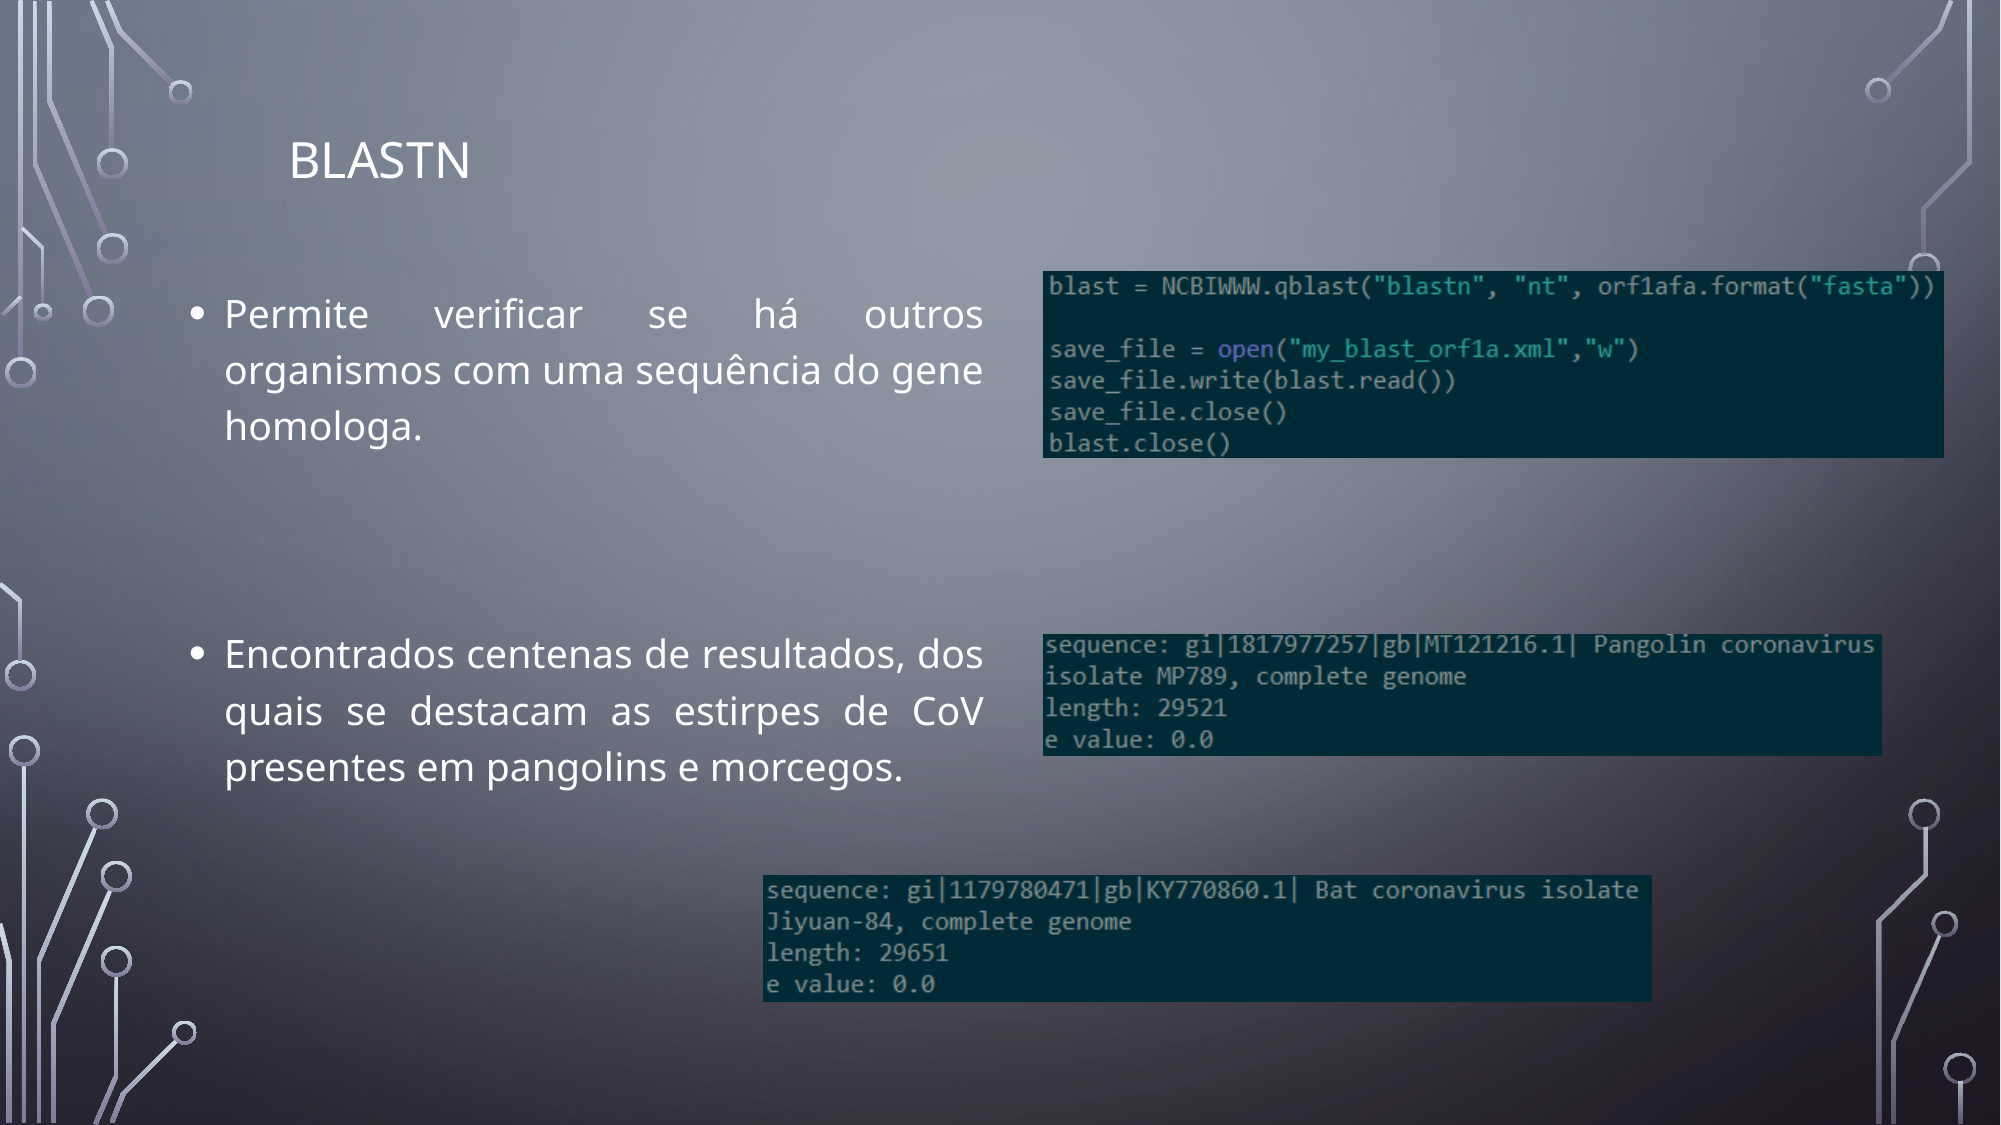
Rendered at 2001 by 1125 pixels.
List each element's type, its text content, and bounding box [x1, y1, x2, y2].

picture [1049, 917, 1061, 934]
picture [1130, 672, 1142, 684]
picture [1059, 704, 1085, 716]
picture [1498, 636, 1508, 652]
picture [1489, 291, 1496, 299]
picture [1315, 636, 1326, 652]
picture [1231, 682, 1238, 689]
picture [1079, 345, 1091, 357]
picture [1637, 640, 1650, 657]
picture [1275, 282, 1286, 299]
picture [1543, 886, 1554, 898]
picture [767, 980, 780, 992]
picture [1443, 886, 1454, 898]
picture [1840, 284, 1850, 294]
picture [1571, 634, 1575, 657]
picture [1668, 634, 1677, 652]
picture [1064, 408, 1075, 420]
picture [1102, 672, 1113, 684]
picture [1629, 276, 1640, 294]
picture [924, 944, 934, 961]
picture [1187, 640, 1199, 657]
picture [1623, 640, 1634, 652]
picture [1511, 636, 1522, 652]
picture [1752, 640, 1762, 652]
picture [1362, 376, 1372, 388]
picture [1052, 408, 1061, 420]
picture [1264, 370, 1272, 393]
picture [1264, 401, 1271, 424]
picture [1148, 881, 1160, 898]
picture [1431, 348, 1441, 357]
picture [1079, 376, 1091, 388]
picture [1417, 282, 1427, 294]
picture [1329, 636, 1339, 652]
picture [922, 975, 935, 992]
picture [1823, 640, 1832, 652]
picture [1727, 282, 1735, 294]
picture [1088, 735, 1099, 748]
picture [838, 980, 864, 992]
picture [1488, 345, 1498, 357]
picture [1341, 667, 1354, 684]
picture [1544, 277, 1554, 292]
picture [1346, 277, 1358, 294]
picture [1545, 339, 1555, 357]
picture [1107, 434, 1119, 451]
picture [1276, 370, 1288, 388]
picture [1332, 372, 1344, 388]
picture [951, 881, 962, 898]
picture [1516, 276, 1525, 281]
picture [1272, 636, 1283, 652]
picture [1447, 345, 1455, 357]
picture [1061, 672, 1071, 684]
picture [1102, 640, 1127, 652]
text_box BLASTn [273, 106, 1899, 218]
picture [1007, 913, 1018, 929]
picture [1374, 345, 1385, 357]
picture [1247, 376, 1260, 388]
picture [881, 944, 892, 961]
picture [1094, 439, 1103, 451]
picture [1595, 636, 1607, 652]
picture [1074, 735, 1086, 747]
picture [1626, 886, 1639, 898]
picture [1713, 276, 1724, 294]
picture [852, 886, 863, 898]
picture [1419, 370, 1427, 393]
picture [809, 886, 820, 898]
picture [1162, 277, 1203, 294]
picture [1391, 350, 1399, 357]
picture [1799, 276, 1807, 299]
picture [1524, 636, 1537, 652]
picture [1218, 277, 1260, 294]
picture [1427, 672, 1438, 684]
picture [1135, 439, 1146, 451]
picture [1303, 376, 1315, 388]
picture [1021, 881, 1062, 898]
picture [1571, 886, 1579, 898]
picture [1092, 345, 1105, 357]
picture [894, 975, 906, 992]
picture [1384, 634, 1410, 657]
picture [1272, 672, 1283, 684]
picture [1441, 672, 1467, 684]
picture [1179, 439, 1188, 451]
picture [979, 881, 1005, 898]
picture [1345, 881, 1357, 898]
picture [1247, 408, 1260, 420]
picture [1052, 345, 1061, 357]
picture [1144, 640, 1157, 652]
picture [1865, 640, 1874, 652]
picture [1116, 667, 1128, 684]
picture [1755, 282, 1779, 294]
picture [1078, 282, 1089, 294]
picture [1243, 636, 1255, 652]
picture [908, 886, 920, 903]
picture [937, 917, 977, 934]
picture [1586, 339, 1596, 344]
picture [923, 917, 933, 929]
picture [1050, 276, 1063, 294]
picture [1474, 276, 1483, 281]
picture [1554, 636, 1564, 652]
picture [1163, 408, 1175, 420]
picture [981, 911, 990, 929]
picture [838, 917, 849, 929]
picture [1598, 886, 1609, 898]
picture [1106, 277, 1119, 294]
picture [1191, 881, 1202, 898]
picture [825, 974, 836, 992]
picture [1586, 880, 1596, 898]
picture [1560, 339, 1568, 344]
picture [1374, 886, 1384, 898]
picture [1515, 886, 1525, 898]
picture [1164, 439, 1175, 451]
picture [1221, 376, 1231, 388]
picture [1812, 276, 1821, 281]
picture [1122, 401, 1132, 420]
picture [1092, 376, 1105, 388]
picture [1402, 370, 1413, 388]
picture [1469, 636, 1480, 652]
picture [1694, 640, 1705, 652]
picture [838, 942, 849, 961]
picture [1447, 370, 1454, 393]
picture [1201, 731, 1213, 748]
picture [823, 886, 849, 898]
picture [1362, 339, 1372, 357]
picture [1200, 667, 1227, 684]
picture [1792, 640, 1803, 652]
picture [1807, 640, 1819, 652]
picture [1517, 345, 1527, 357]
picture [1159, 699, 1171, 716]
picture [1445, 277, 1456, 294]
picture [1318, 282, 1329, 294]
picture [1403, 886, 1413, 898]
picture [1483, 636, 1494, 652]
picture [1136, 345, 1147, 357]
picture [1220, 408, 1232, 420]
picture [1235, 408, 1244, 420]
picture [1656, 282, 1667, 294]
picture [1151, 401, 1161, 420]
picture [1156, 881, 1188, 898]
picture [1079, 439, 1089, 451]
picture [1782, 277, 1794, 294]
picture [1765, 640, 1789, 652]
picture [1190, 376, 1204, 388]
picture [866, 913, 893, 929]
picture [1300, 636, 1312, 652]
picture [1425, 636, 1438, 652]
picture [865, 886, 878, 898]
picture [1374, 376, 1386, 388]
picture [1094, 282, 1103, 294]
picture [769, 886, 778, 898]
picture [1344, 636, 1354, 652]
picture [1826, 276, 1837, 294]
picture [1416, 886, 1440, 898]
picture [1065, 376, 1075, 388]
picture [1052, 376, 1061, 388]
picture [1078, 881, 1089, 898]
picture [1433, 370, 1440, 393]
picture [1221, 433, 1229, 456]
picture [824, 917, 834, 929]
picture [1560, 276, 1568, 281]
picture [1066, 276, 1077, 294]
picture [1206, 277, 1216, 294]
picture [1050, 433, 1063, 451]
picture [1218, 345, 1272, 361]
picture [1286, 672, 1312, 689]
picture [1163, 376, 1175, 388]
picture [1682, 640, 1691, 652]
picture [894, 944, 920, 961]
picture [1008, 881, 1019, 898]
picture [1187, 667, 1199, 684]
picture [1384, 672, 1396, 689]
picture [810, 980, 820, 992]
picture [1092, 408, 1105, 420]
picture [1460, 339, 1470, 357]
picture [1742, 282, 1752, 294]
picture [795, 917, 820, 934]
picture [937, 944, 948, 961]
picture [1137, 376, 1147, 388]
picture [1305, 276, 1316, 294]
picture [1630, 339, 1637, 362]
picture [1557, 886, 1567, 898]
picture [1315, 666, 1325, 684]
picture [769, 942, 779, 961]
picture [1150, 339, 1161, 357]
picture [1048, 640, 1057, 652]
picture [1405, 276, 1414, 294]
picture [1736, 640, 1748, 652]
picture [1574, 291, 1580, 299]
picture [1163, 345, 1175, 357]
list Permite verificar se há outros organismos com uma sequência do gene homologa. Encontrados centenas de resultados, dos quais se destacam as estirpes de CoV presentes em pangolins e morcegos. [173, 272, 1000, 853]
picture [1530, 345, 1541, 357]
picture [965, 881, 977, 898]
picture [896, 927, 903, 934]
picture [1868, 277, 1878, 294]
picture [1600, 282, 1612, 294]
picture [1104, 729, 1113, 748]
picture [1355, 672, 1368, 684]
picture [1278, 339, 1285, 362]
picture [1207, 433, 1216, 454]
picture [1202, 699, 1213, 716]
picture [1403, 340, 1413, 355]
picture [1882, 284, 1892, 294]
picture [1837, 640, 1860, 652]
picture [1464, 282, 1469, 293]
picture [1362, 276, 1370, 299]
picture [1059, 640, 1085, 657]
picture [1151, 370, 1161, 388]
picture [1230, 636, 1240, 652]
picture [1397, 672, 1423, 684]
picture [1616, 282, 1626, 294]
picture [1488, 886, 1511, 898]
picture [1333, 284, 1343, 294]
picture [1157, 667, 1185, 684]
picture [1388, 376, 1399, 388]
picture [1291, 339, 1300, 344]
picture [1074, 672, 1086, 684]
picture [1305, 345, 1316, 357]
picture [1292, 370, 1302, 388]
picture [1612, 881, 1624, 898]
picture [1615, 339, 1624, 344]
picture [1599, 345, 1612, 357]
picture [1192, 408, 1202, 420]
picture [1317, 881, 1342, 898]
picture [1137, 408, 1147, 420]
picture [1064, 881, 1075, 898]
picture [783, 917, 793, 929]
picture [1204, 881, 1259, 898]
picture [1285, 636, 1297, 652]
picture [1188, 699, 1199, 716]
picture [1064, 345, 1075, 357]
picture [1258, 672, 1268, 684]
picture [1455, 636, 1466, 652]
picture [1377, 276, 1385, 281]
picture [1045, 735, 1058, 748]
picture [768, 913, 778, 929]
picture [1122, 339, 1132, 357]
picture [992, 917, 1005, 929]
picture [1529, 282, 1540, 294]
picture [1911, 276, 1918, 299]
picture [1063, 917, 1088, 929]
picture [1047, 672, 1058, 684]
picture [1458, 886, 1470, 898]
picture [1278, 402, 1285, 424]
picture [924, 886, 934, 898]
picture [1322, 351, 1327, 360]
picture [1609, 640, 1620, 652]
picture [810, 944, 835, 965]
picture [1473, 886, 1484, 898]
picture [1092, 917, 1132, 929]
picture [1643, 277, 1654, 294]
picture [1327, 672, 1340, 684]
picture [1290, 276, 1302, 294]
picture [1121, 370, 1133, 388]
picture [1275, 881, 1286, 898]
picture [1925, 276, 1932, 299]
picture [1234, 372, 1245, 388]
picture [1150, 433, 1161, 451]
picture [1441, 636, 1452, 652]
picture [1203, 640, 1212, 652]
picture [1207, 376, 1218, 388]
picture [1258, 636, 1268, 652]
picture [1047, 697, 1058, 716]
picture [1357, 636, 1368, 652]
picture [1896, 276, 1905, 281]
picture [781, 886, 806, 903]
picture [1652, 640, 1664, 652]
picture [1216, 699, 1227, 716]
picture [1433, 282, 1441, 294]
picture [1346, 339, 1358, 357]
picture [1172, 699, 1185, 716]
picture [1475, 340, 1484, 357]
picture [796, 980, 808, 992]
picture [1066, 433, 1076, 451]
picture [1207, 401, 1217, 420]
picture [1088, 697, 1127, 721]
picture [1388, 276, 1400, 294]
picture [1079, 408, 1091, 420]
picture [1088, 640, 1099, 652]
picture [1388, 886, 1396, 898]
picture [1106, 880, 1132, 903]
picture [1116, 735, 1127, 748]
picture [781, 949, 806, 961]
picture [1671, 276, 1682, 294]
picture [1320, 378, 1329, 388]
picture [1684, 282, 1695, 294]
picture [1020, 917, 1033, 929]
picture [1191, 439, 1203, 451]
picture [1131, 640, 1141, 652]
picture [1574, 354, 1580, 362]
picture [1089, 666, 1100, 684]
picture [1722, 640, 1733, 652]
picture [1173, 731, 1185, 748]
picture [1130, 735, 1142, 748]
